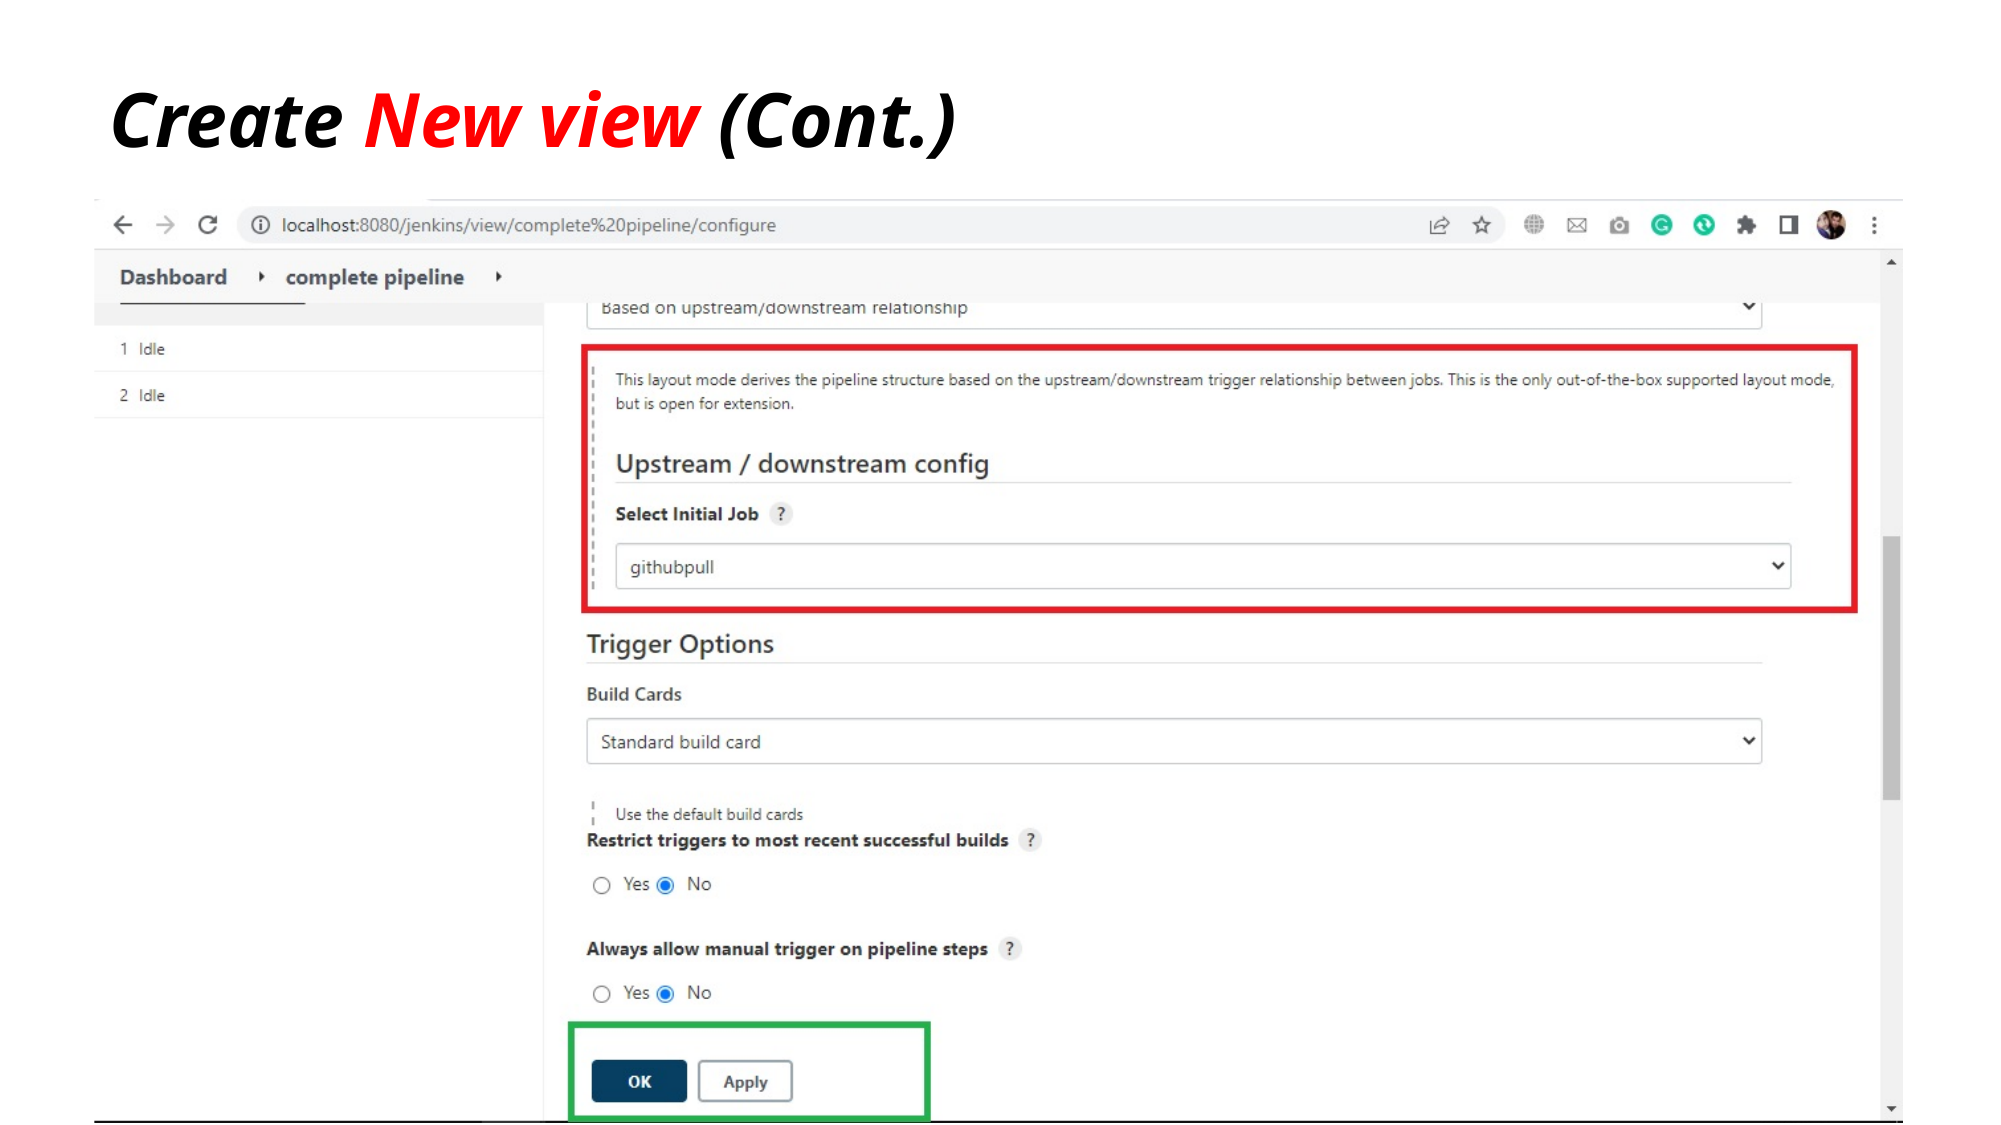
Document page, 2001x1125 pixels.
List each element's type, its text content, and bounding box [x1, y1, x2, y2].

title Create New view (Cont.) [94, 32, 1903, 199]
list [94, 199, 1903, 1123]
